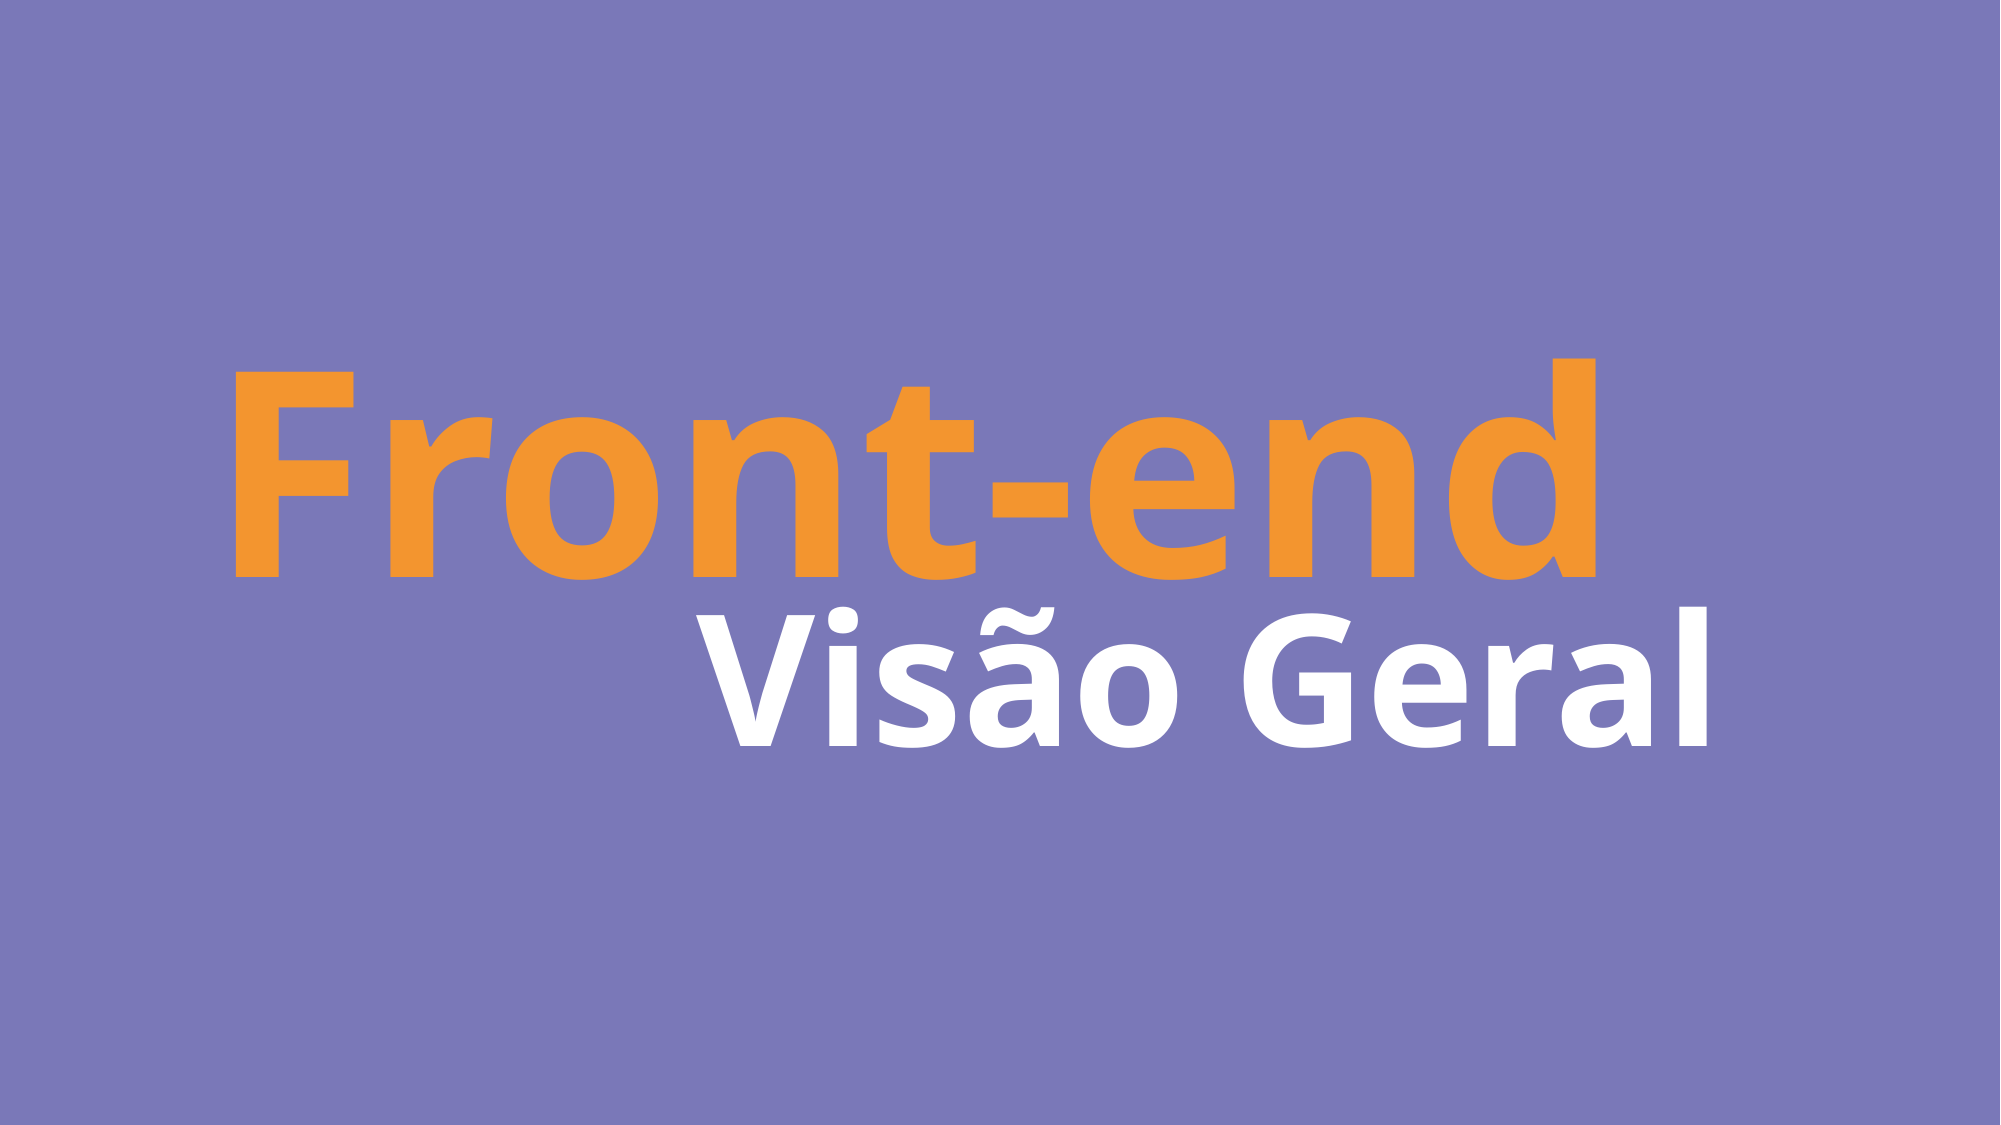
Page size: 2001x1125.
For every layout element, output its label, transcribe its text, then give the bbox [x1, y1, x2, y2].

text_box Visão Geral [526, 437, 1891, 937]
text_box Front-end [0, 149, 1829, 820]
